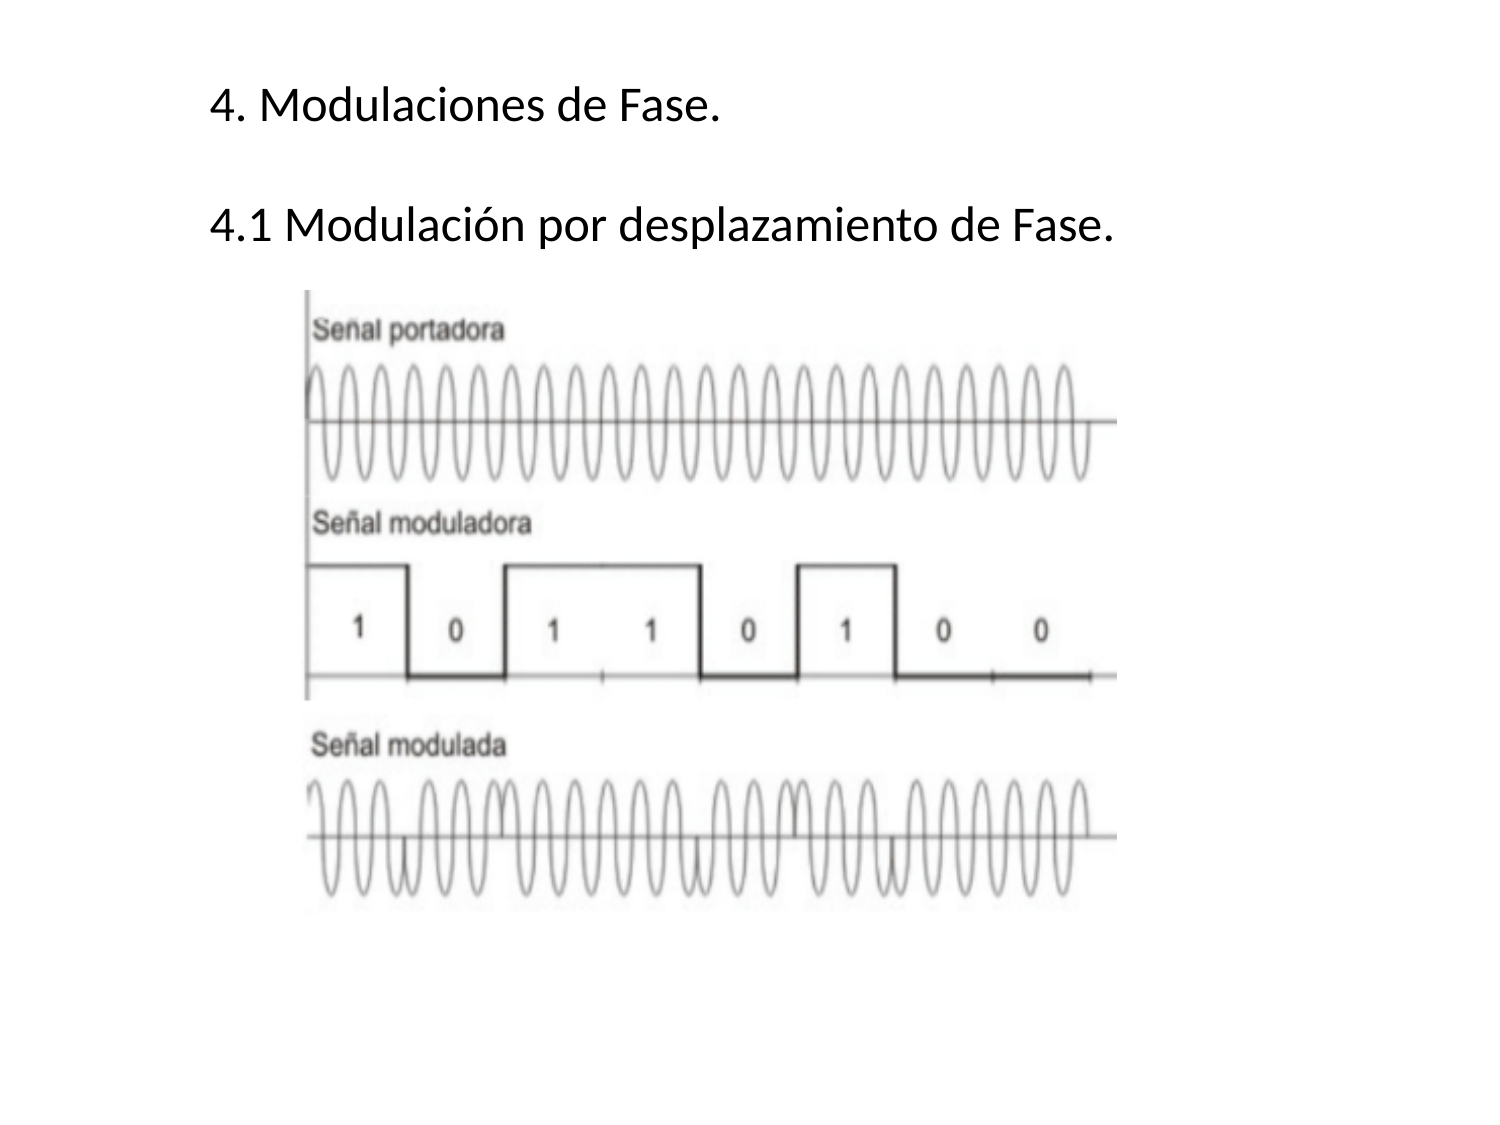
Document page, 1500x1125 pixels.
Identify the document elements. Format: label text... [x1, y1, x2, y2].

text_box 4. Modulaciones de Fase. 4.1 Modulación por desplazamiento de Fase. [194, 64, 1424, 260]
picture [289, 290, 1118, 916]
